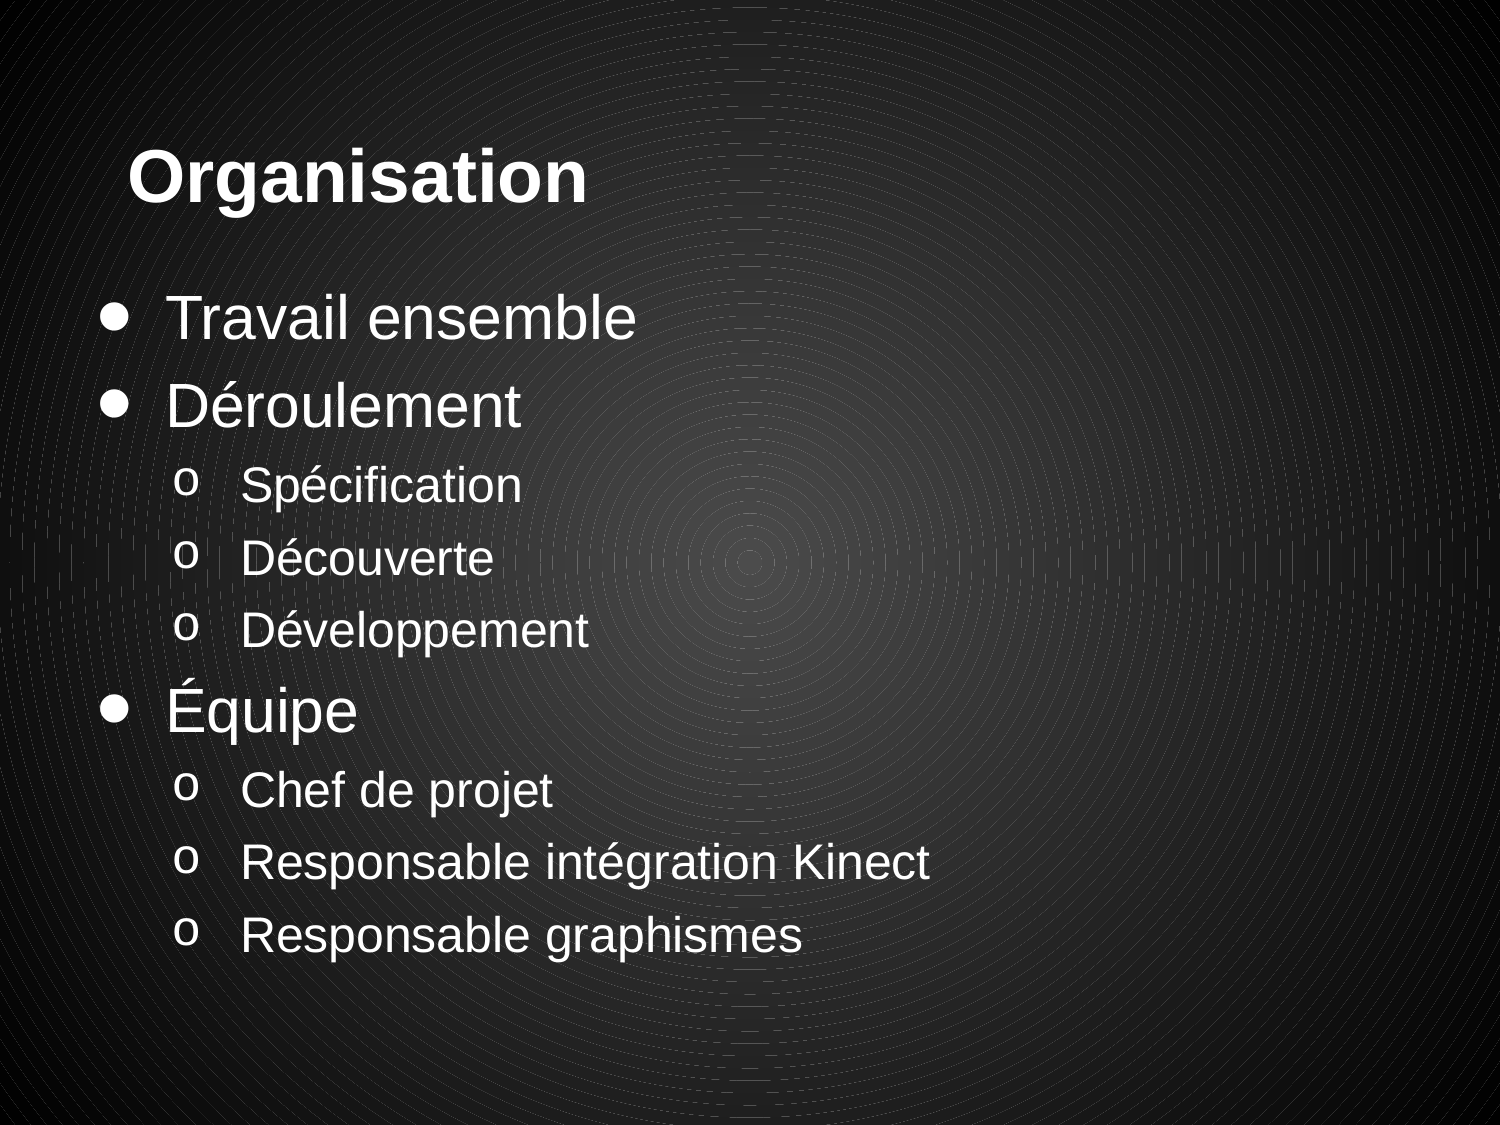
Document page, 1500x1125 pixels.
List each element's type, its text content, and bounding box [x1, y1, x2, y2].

list Travail ensemble Déroulement Spécification Découverte Développement Équipe Chef de projet Responsable intégration Kinect Responsable graphismes [75, 262, 1425, 1078]
title Organisation [75, 45, 1425, 233]
